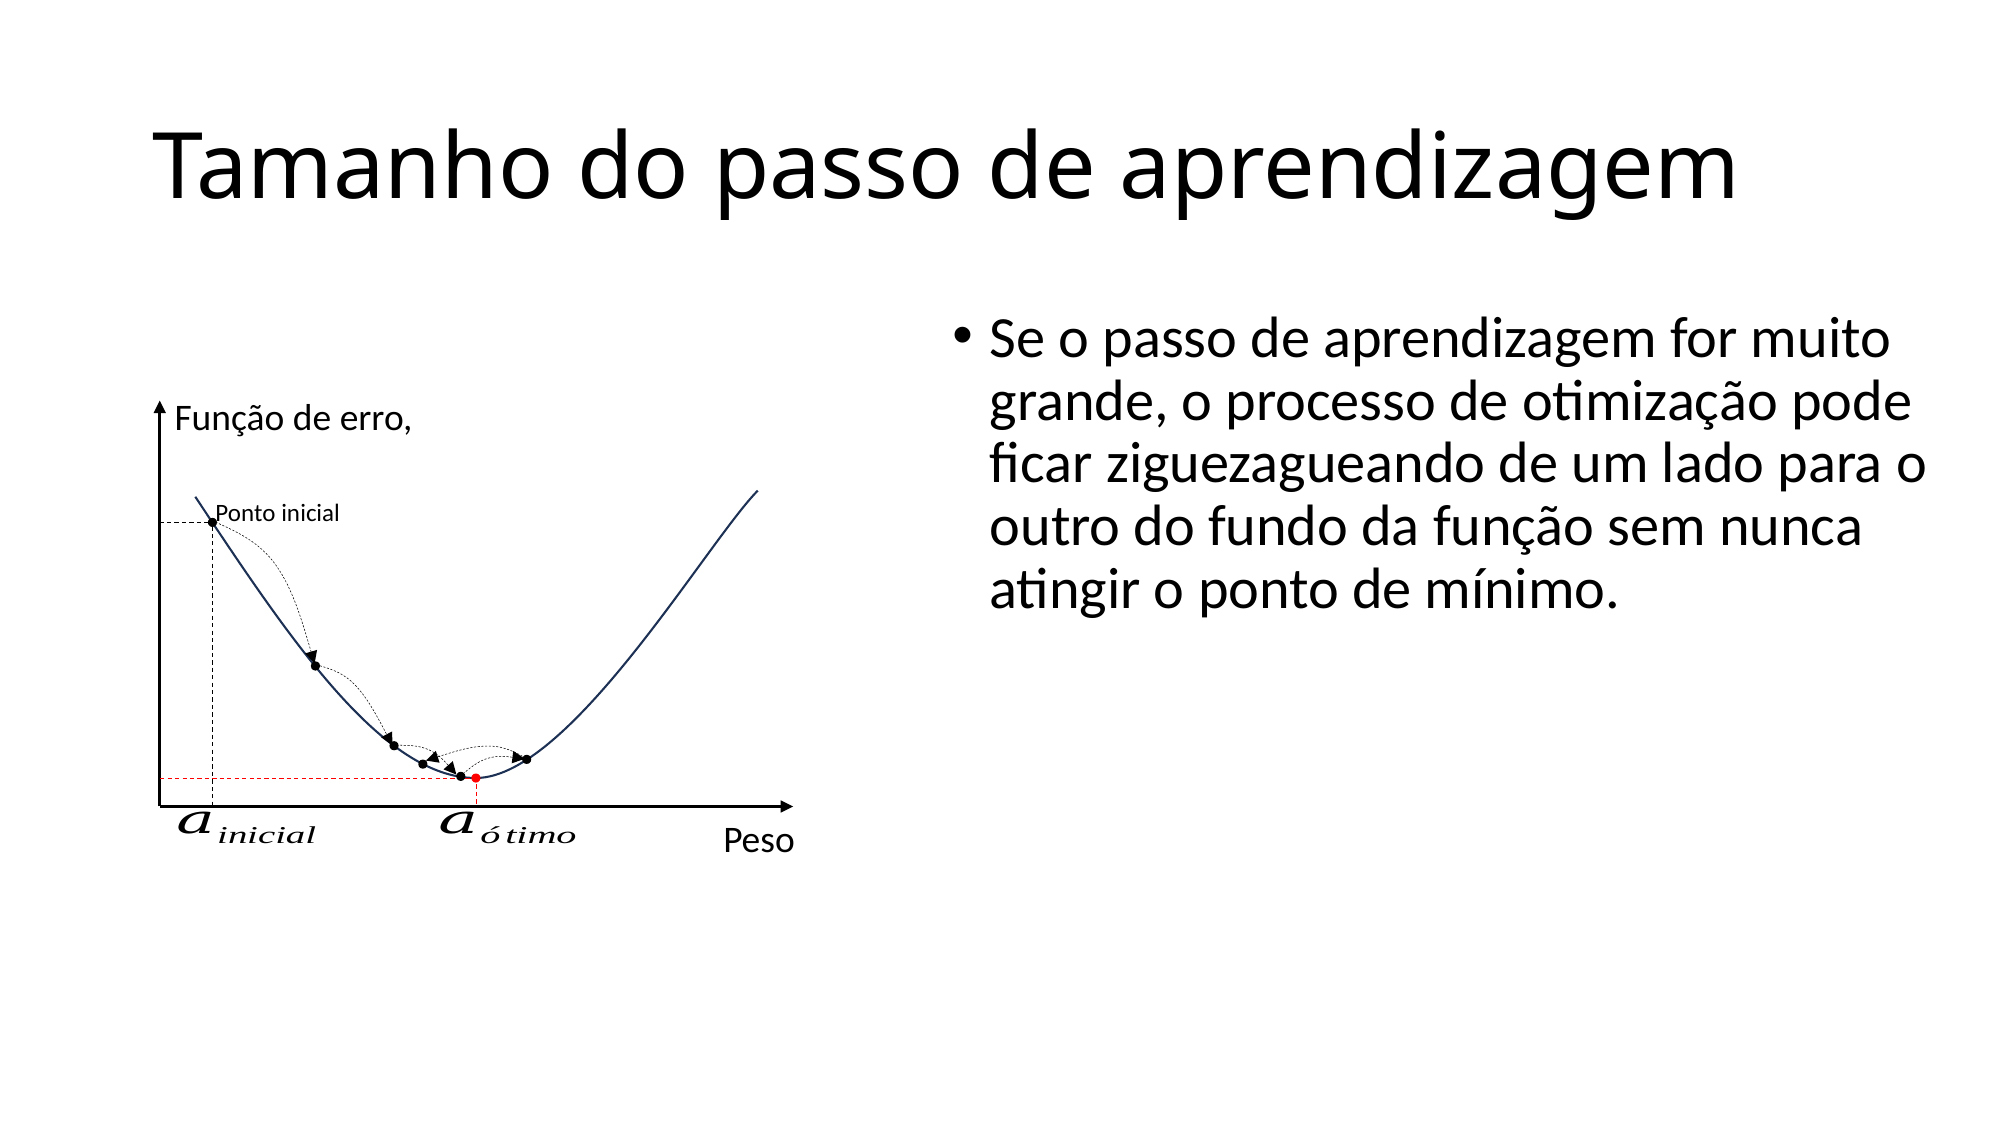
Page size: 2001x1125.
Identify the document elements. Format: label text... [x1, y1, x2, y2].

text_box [159, 386, 810, 869]
title Tamanho do passo de aprendizagem [137, 59, 1863, 278]
list Se o passo de aprendizagem for muito grande, o processo de otimização pode ficar ziguezagueando de um lado para o outro do fundo da função sem nunca atingir o ponto de mínimo. [937, 299, 1969, 1125]
